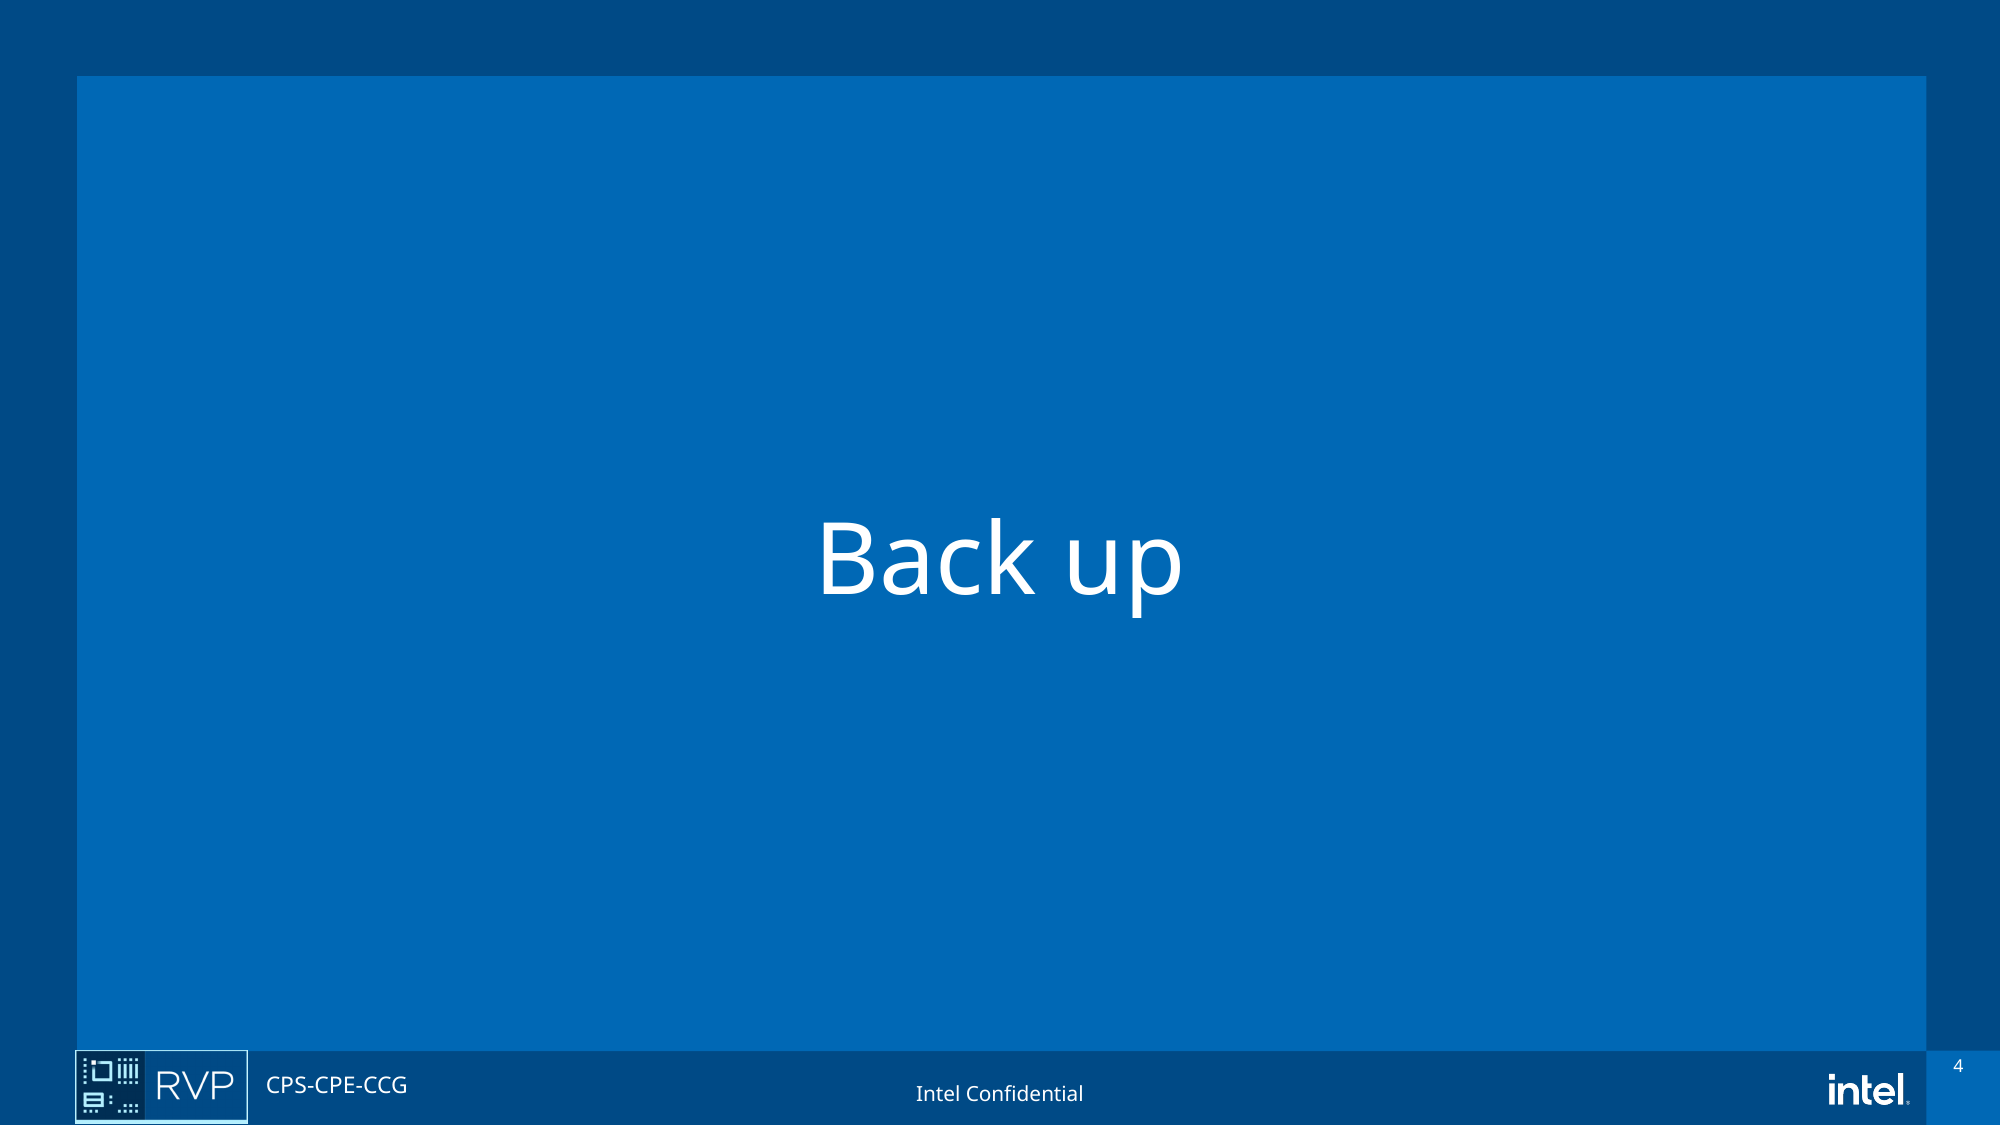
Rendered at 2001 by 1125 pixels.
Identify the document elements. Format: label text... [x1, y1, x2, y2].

title Back up [236, 313, 1764, 812]
picture [75, 1050, 248, 1124]
picture [1829, 1073, 1910, 1105]
